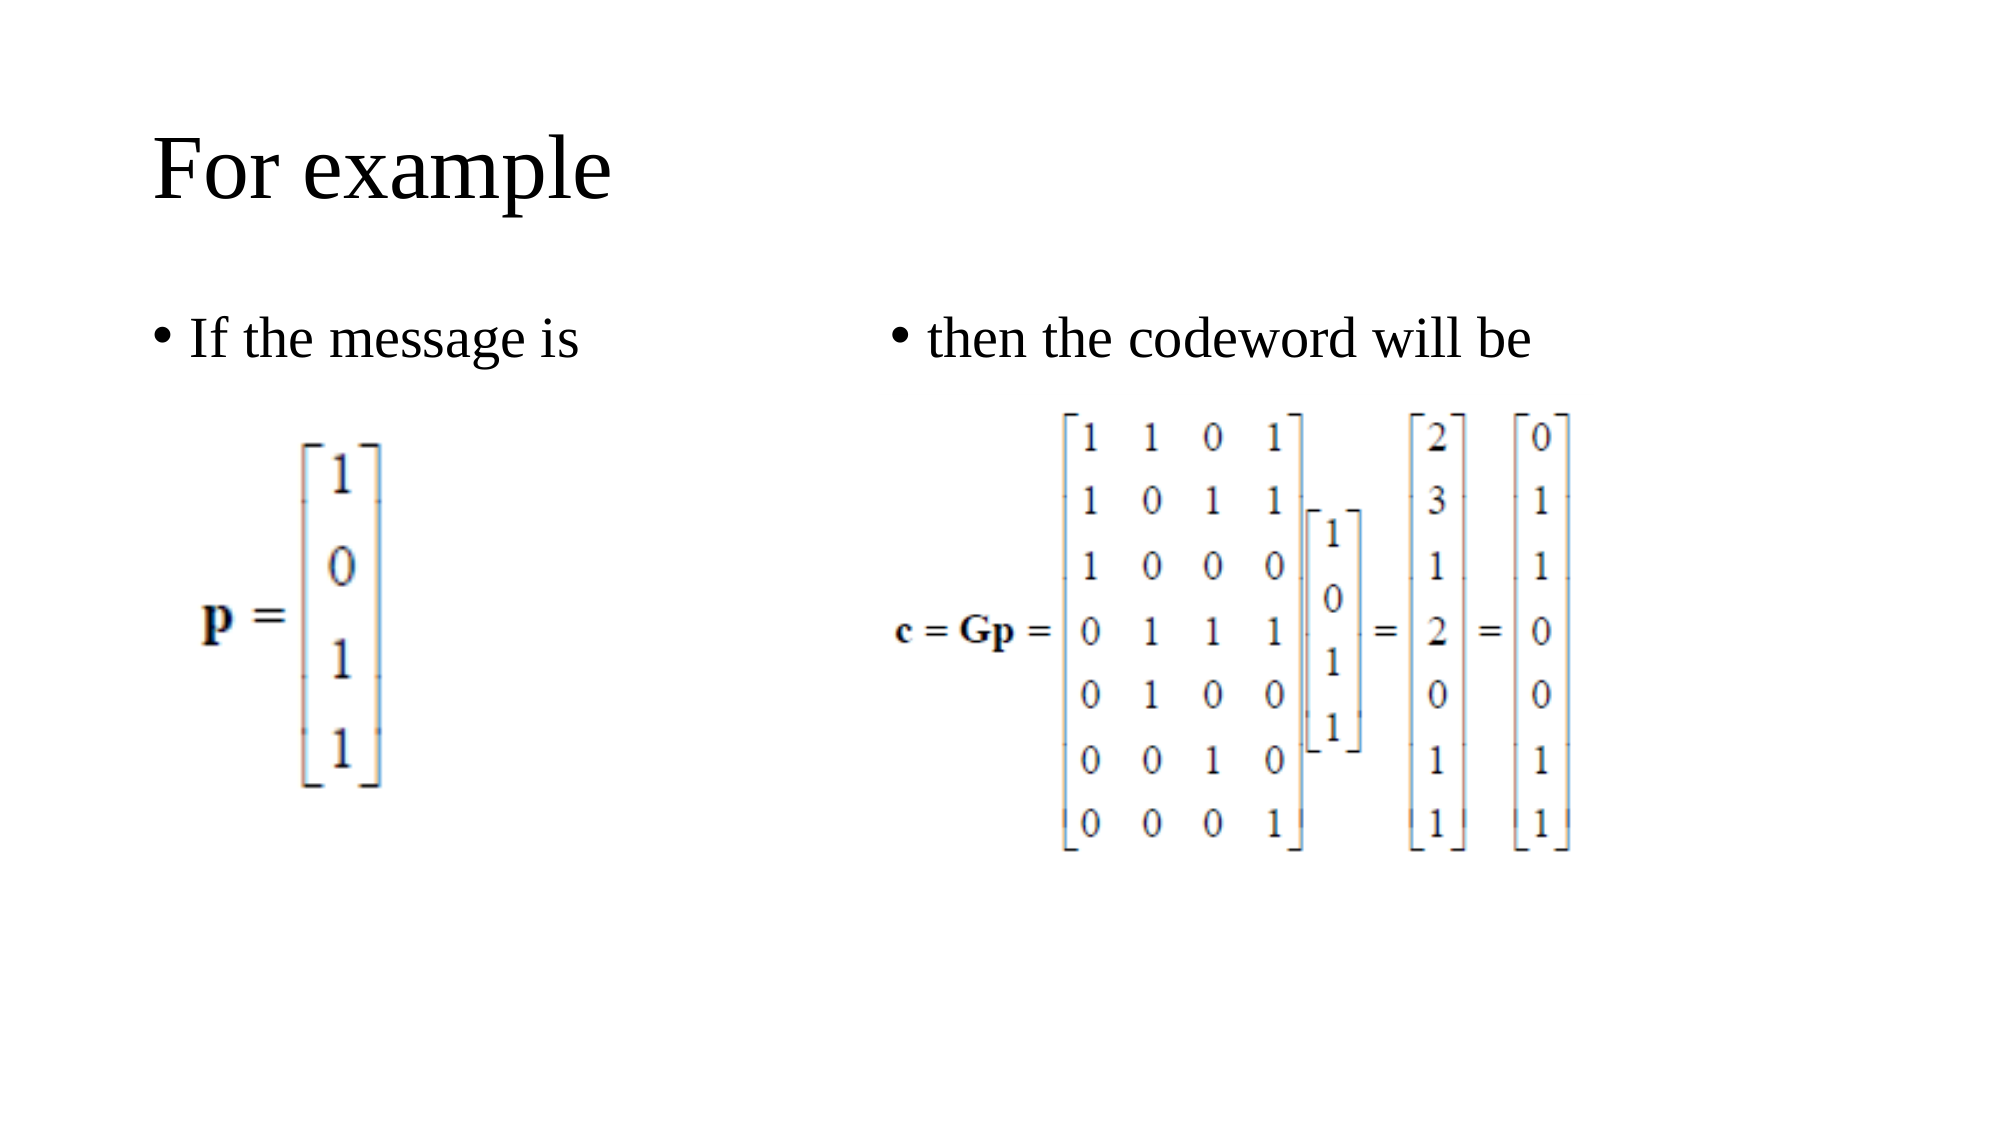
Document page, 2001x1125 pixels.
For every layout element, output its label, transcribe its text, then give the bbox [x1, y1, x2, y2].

text_box then the codeword will be [874, 299, 1838, 394]
picture [183, 415, 419, 825]
title For example [137, 59, 1863, 278]
picture [878, 393, 1594, 868]
list If the message is [137, 299, 619, 394]
